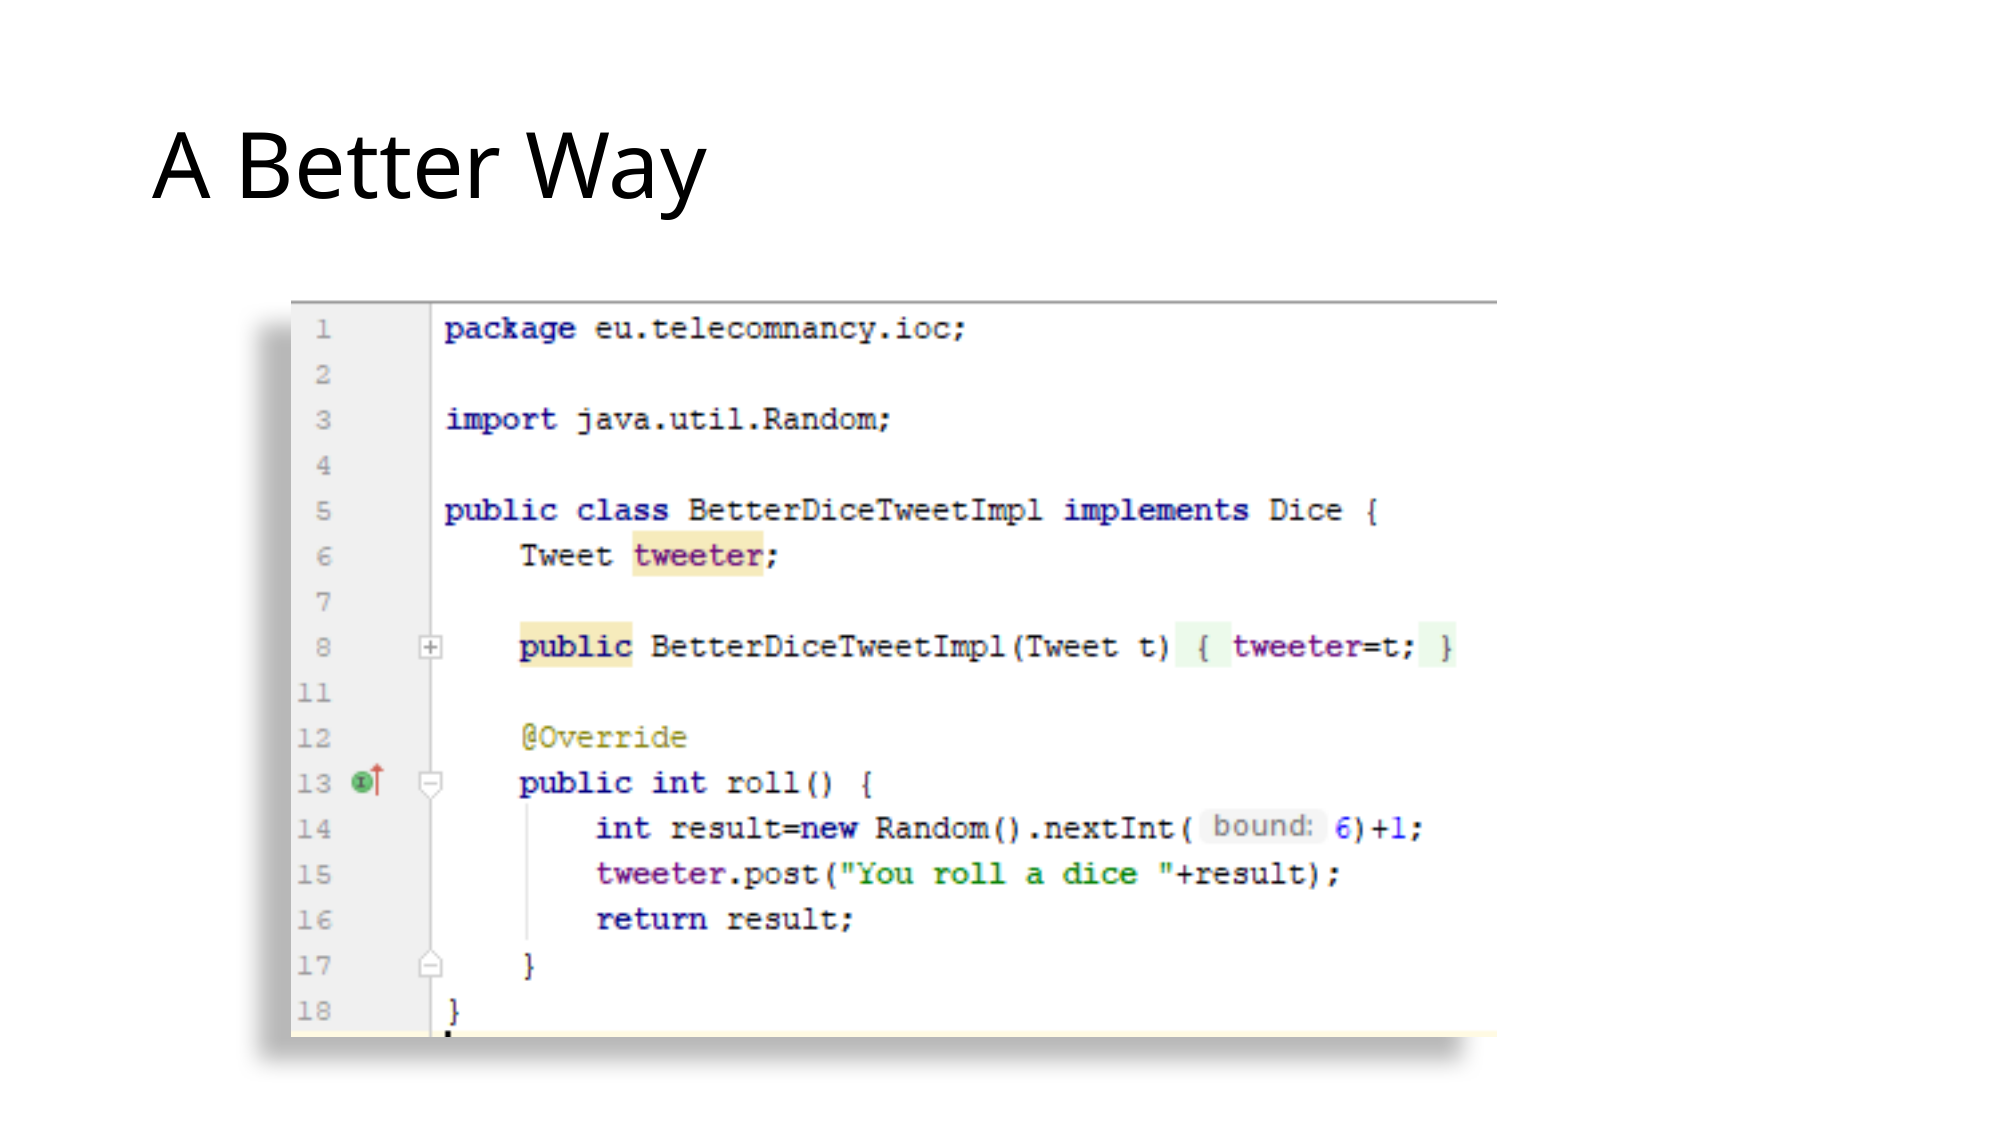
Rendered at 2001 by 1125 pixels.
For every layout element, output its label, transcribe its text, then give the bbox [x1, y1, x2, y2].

title A Better Way [137, 59, 1863, 278]
picture [291, 299, 1497, 1037]
